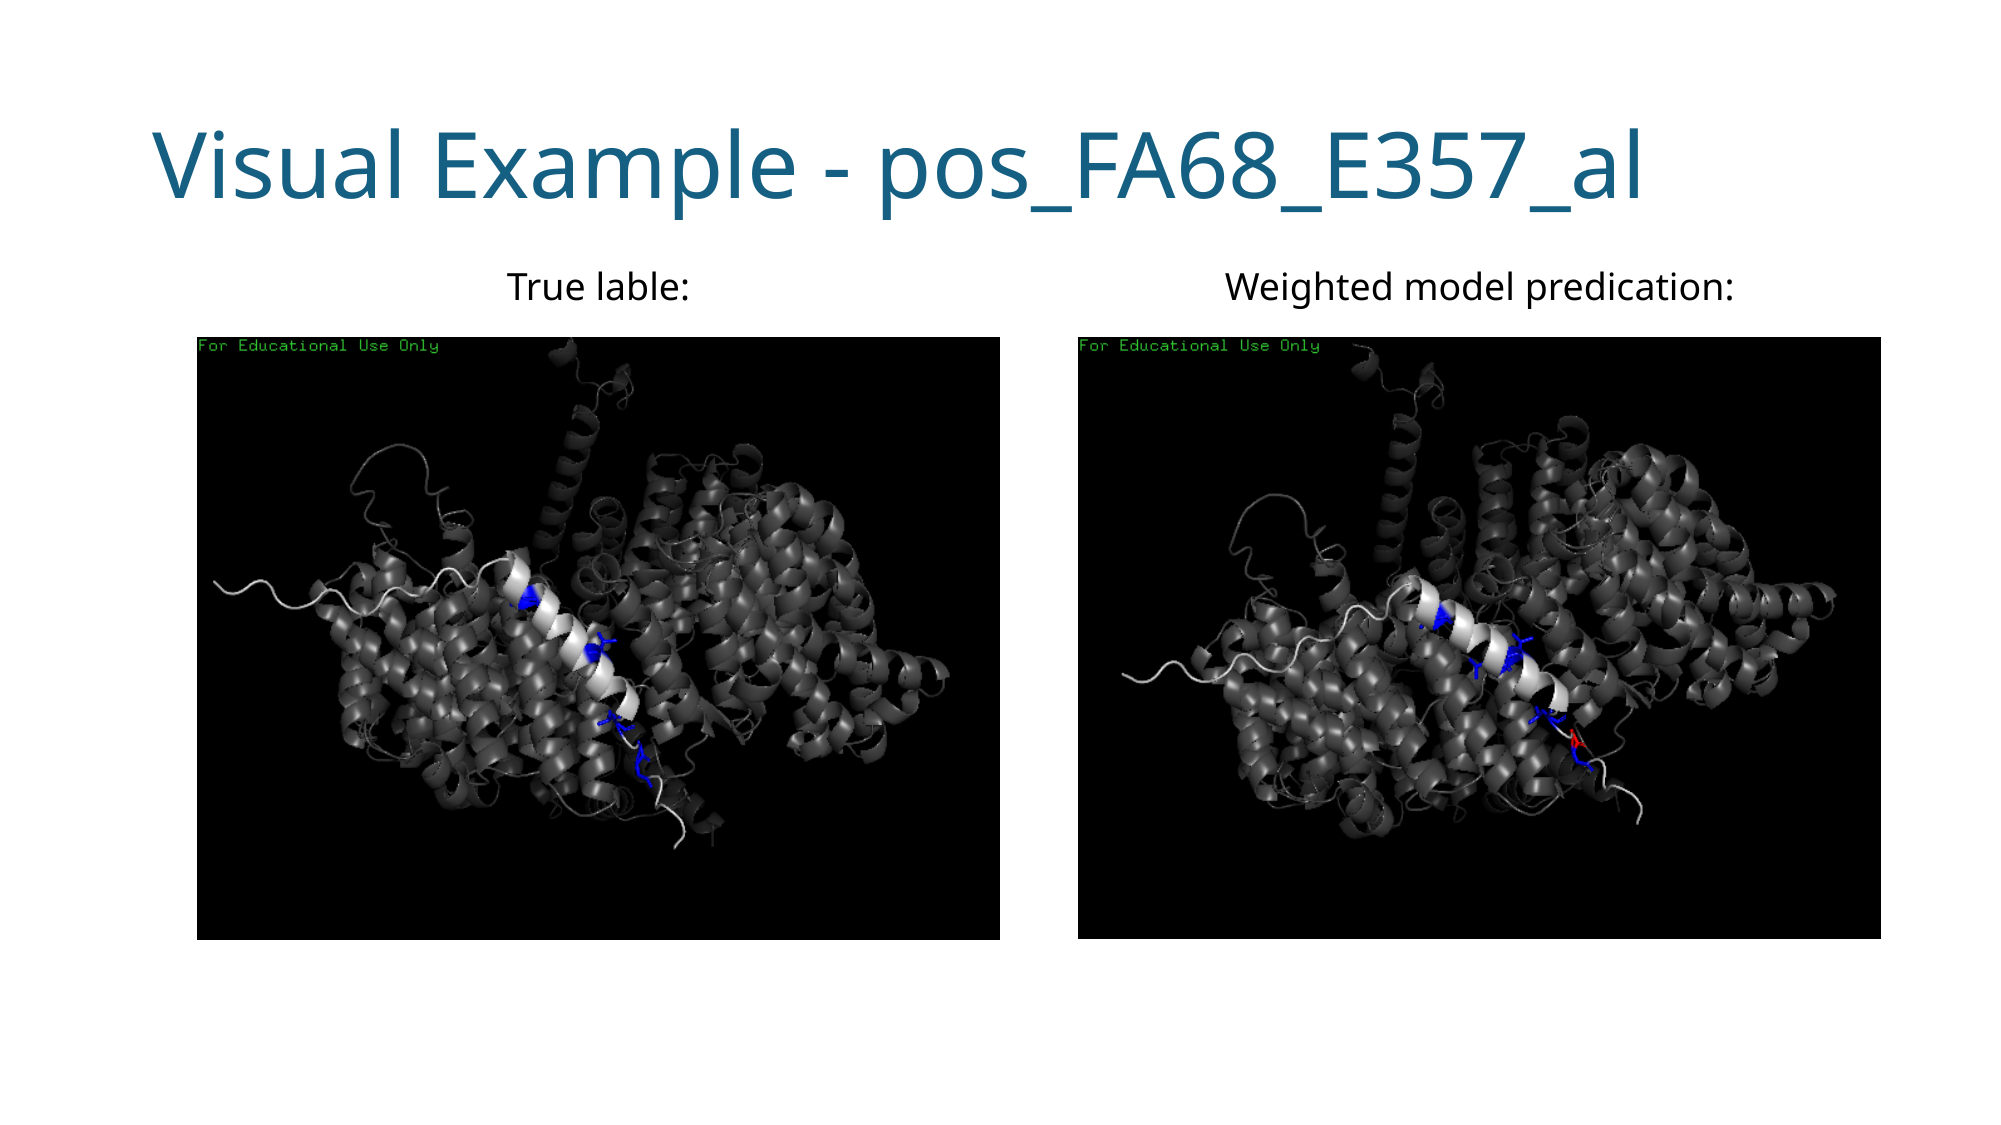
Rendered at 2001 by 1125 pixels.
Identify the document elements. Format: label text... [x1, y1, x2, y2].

picture [196, 336, 1001, 940]
text_box True lable: [319, 255, 878, 316]
title Visual Example - pos_FA68_E357_al [137, 59, 1863, 278]
text_box Weighted model predication: [1201, 255, 1759, 316]
picture [1078, 336, 1882, 940]
